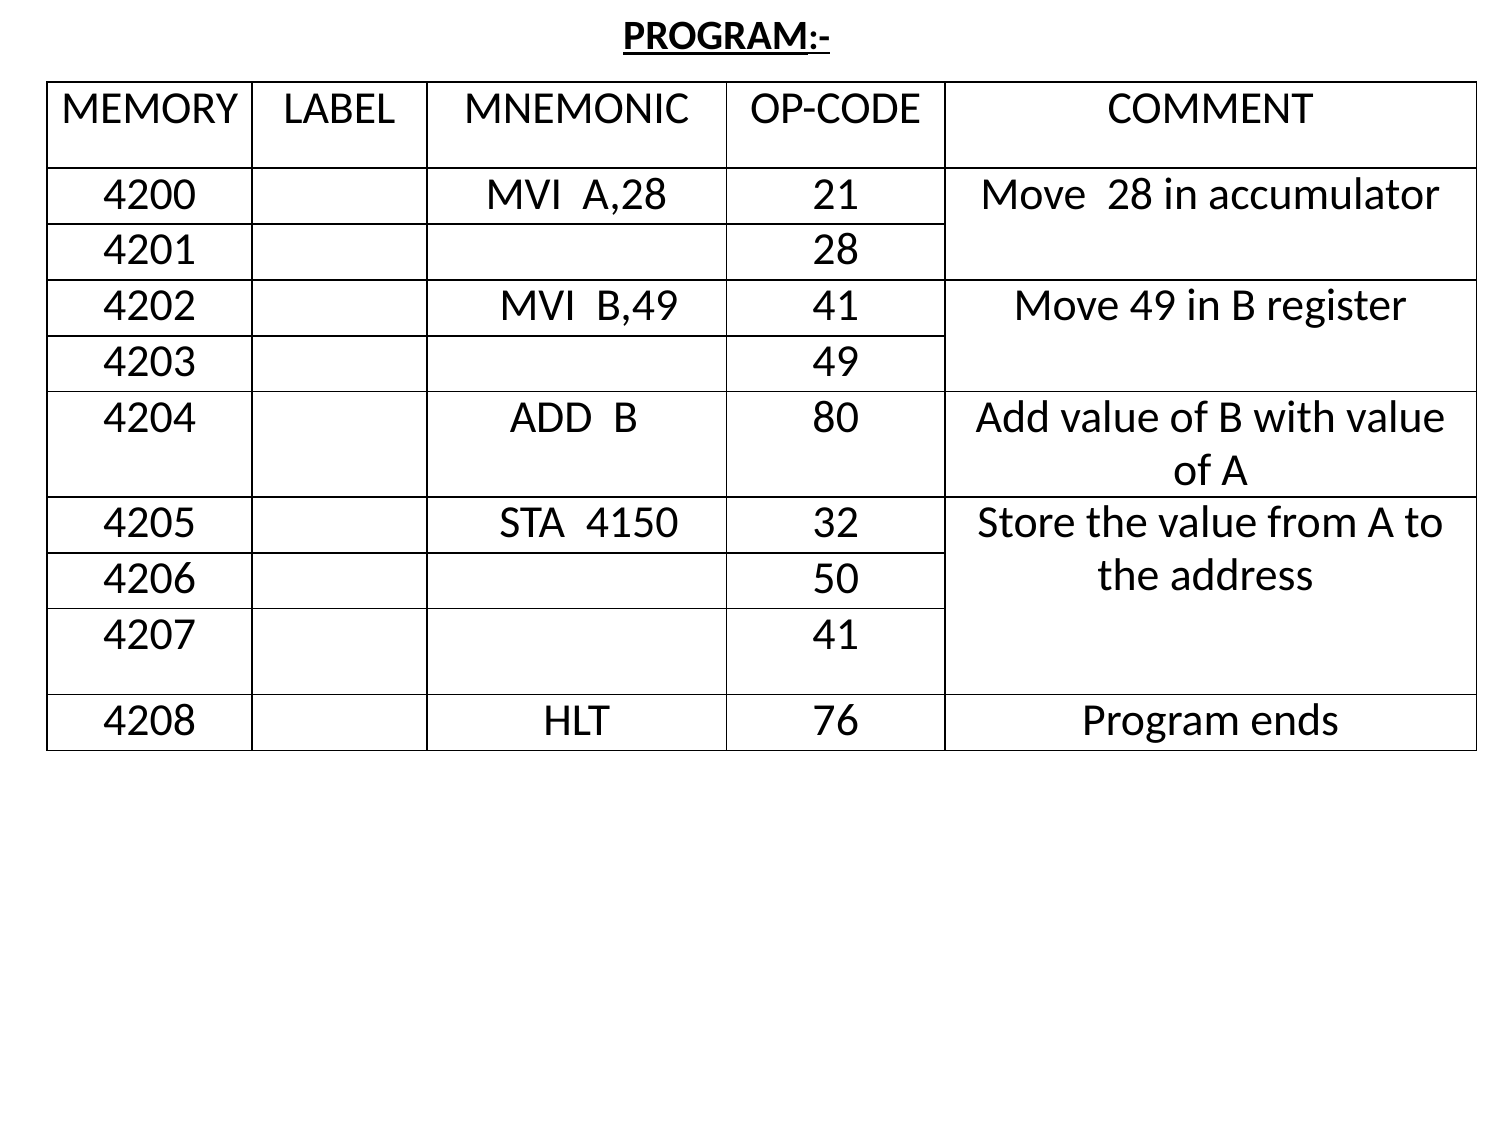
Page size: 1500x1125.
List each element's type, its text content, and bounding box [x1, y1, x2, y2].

table_cell 4207 [48, 609, 251, 694]
table_cell 41 [727, 281, 944, 335]
table_cell MVI A,28 [428, 169, 726, 223]
table_cell 4206 [48, 554, 251, 608]
table_cell 4201 [48, 225, 251, 279]
table_cell ADD B [428, 392, 726, 496]
table_cell [253, 281, 426, 335]
table_header OP-CODE [727, 83, 944, 167]
table_cell [253, 498, 426, 552]
table_cell MVI B,49 [428, 281, 726, 335]
table_cell Store the value from A to the address [946, 498, 1476, 694]
table_cell [428, 225, 726, 279]
table_cell [253, 225, 426, 279]
table_cell 28 [727, 225, 944, 279]
table_cell [428, 609, 726, 694]
table_cell 21 [727, 169, 944, 223]
table_cell 41 [727, 609, 944, 694]
table_cell 50 [727, 554, 944, 608]
table_cell 32 [727, 498, 944, 552]
table_cell [253, 169, 426, 223]
table_cell 4208 [48, 695, 251, 750]
text_box PROGRAM:- [562, 0, 891, 65]
table_cell 4200 [48, 169, 251, 223]
table_cell 4203 [48, 337, 251, 391]
table_header MNEMONIC [428, 83, 726, 167]
table_cell [253, 609, 426, 694]
table_cell [428, 337, 726, 391]
table_cell 49 [727, 337, 944, 391]
table_cell Move 28 in accumulator [946, 169, 1476, 279]
table_cell 4202 [48, 281, 251, 335]
table_header MEMORY [48, 83, 251, 167]
table_cell 4204 [48, 392, 251, 496]
table_cell HLT [428, 695, 726, 750]
table_cell [428, 554, 726, 608]
table_header COMMENT [946, 83, 1476, 167]
table_cell [253, 554, 426, 608]
table_cell [253, 337, 426, 391]
table_cell 76 [727, 695, 944, 750]
table_cell [253, 392, 426, 496]
table_cell Program ends [946, 695, 1476, 750]
table_cell 80 [727, 392, 944, 496]
table_cell 4205 [48, 498, 251, 552]
table_cell Move 49 in B register [946, 281, 1476, 391]
table_cell Add value of B with value of A [946, 392, 1476, 496]
table_header LABEL [253, 83, 426, 167]
table_cell STA 4150 [428, 498, 726, 552]
table_cell [253, 695, 426, 750]
